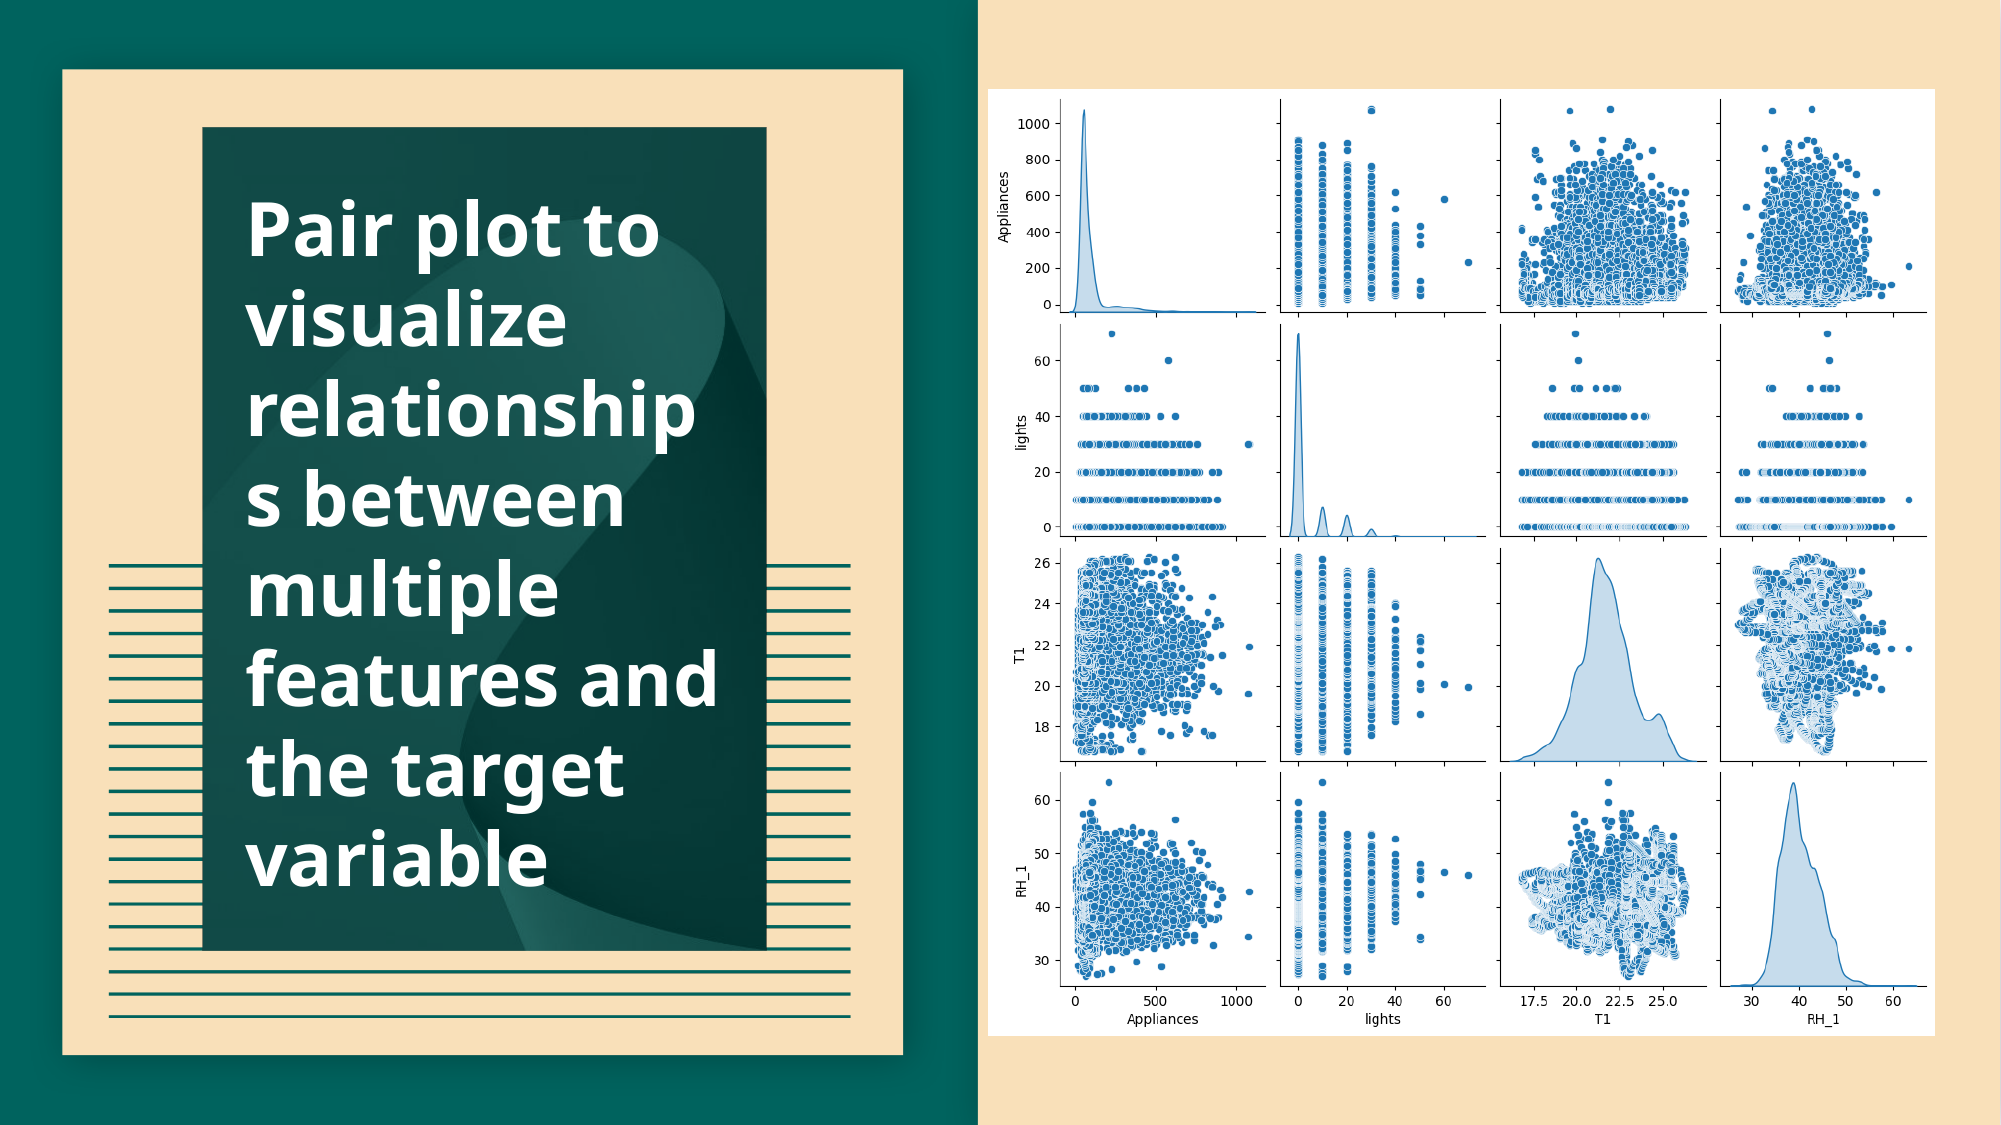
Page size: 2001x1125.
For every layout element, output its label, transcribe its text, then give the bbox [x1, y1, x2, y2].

picture [108, 127, 851, 1018]
picture [988, 89, 1935, 1036]
text_box Pair plot to visualize relationships between multiple features and the target variable [230, 951, 739, 1000]
